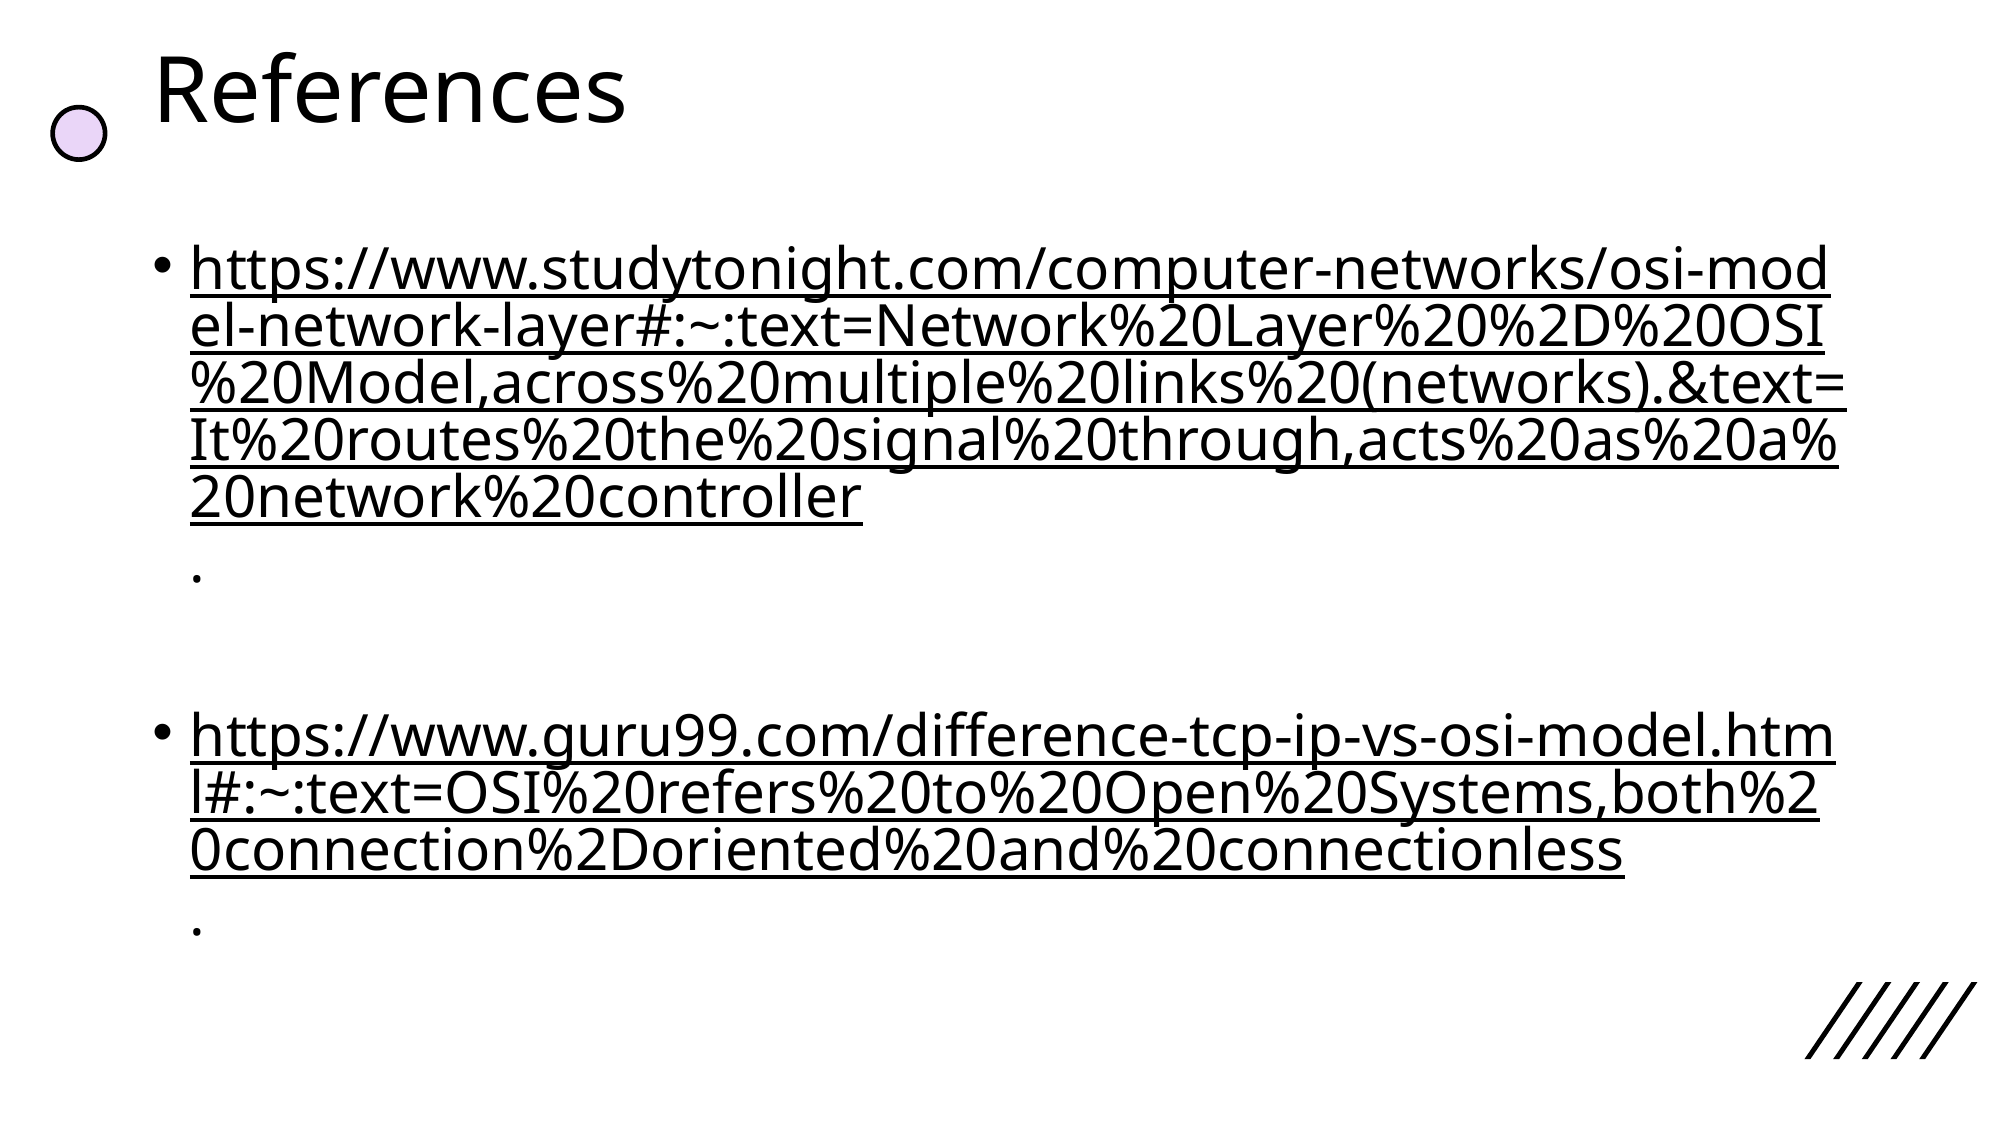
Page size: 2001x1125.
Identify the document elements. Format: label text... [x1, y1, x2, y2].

list https://www.studytonight.com/computer-networks/osi-model-network-layer#:~:text=Network%20Layer%20%2D%20OSI%20Model,across%20multiple%20links%20(networks).&text=It%20routes%20the%20signal%20through,acts%20as%20a%20network%20controller. https://www.guru99.com/difference-tcp-ip-vs-osi-model.html#:~:text=OSI%20refers%20to%20Open%20Systems,both%20connection%2Doriented%20and%20connectionless. [137, 224, 1863, 1014]
title References [137, 21, 1863, 164]
